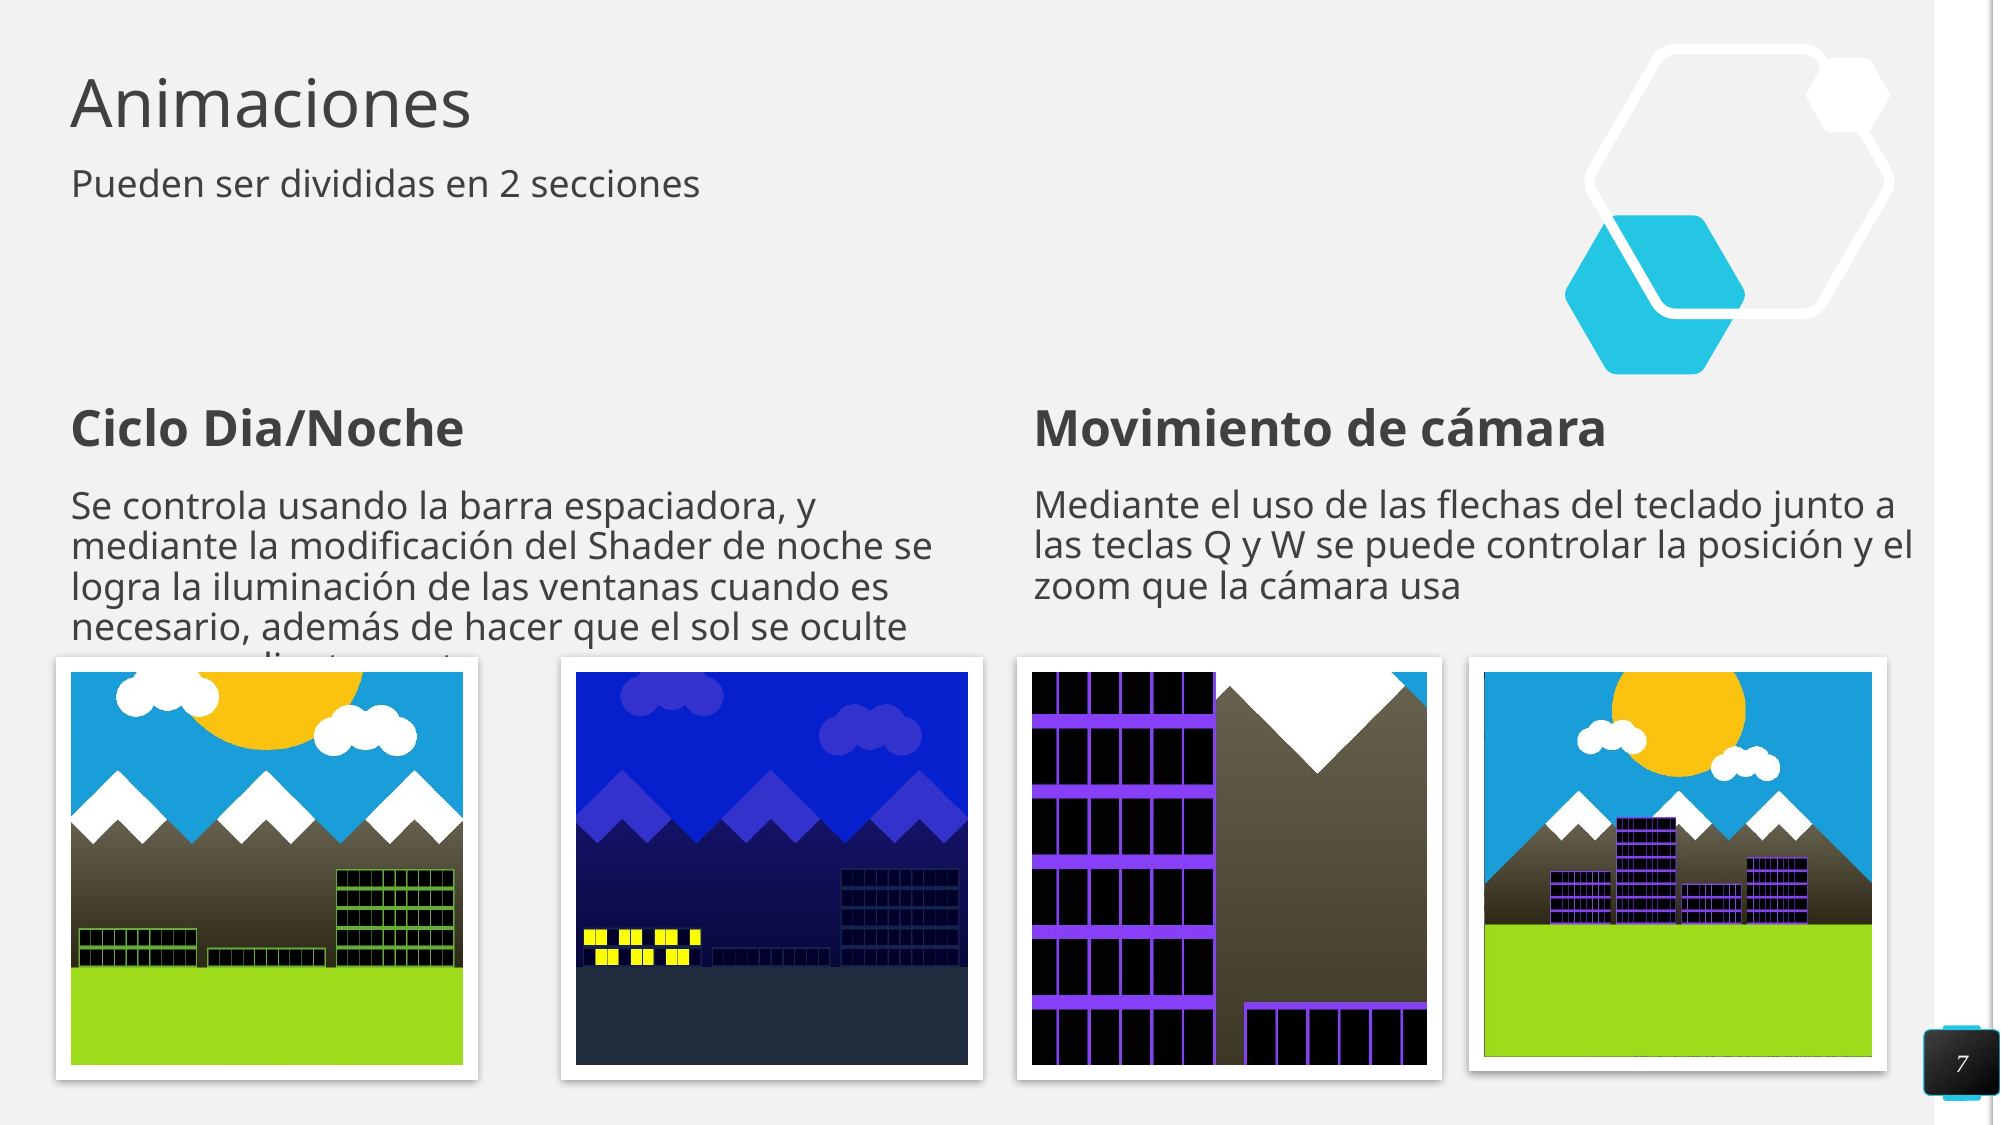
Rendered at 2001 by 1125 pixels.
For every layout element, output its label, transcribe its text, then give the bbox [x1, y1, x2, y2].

picture [1031, 671, 1428, 1066]
list Se controla usando la barra espaciadora, y mediante la modificación del Shader de noche se logra la iluminación de las ventanas cuando es necesario, además de hacer que el sol se oculte correspondientemente [70, 486, 969, 796]
picture [575, 671, 969, 1066]
title Animaciones [70, 70, 1932, 142]
list Pueden ser divididas en 2 secciones [70, 165, 1931, 225]
slide_number 7 [1923, 1029, 2000, 1096]
list Mediante el uso de las flechas del teclado junto a las teclas Q y W se puede controlar la posición y el zoom que la cámara usa [1033, 486, 1932, 796]
picture [70, 671, 464, 1066]
picture [1483, 671, 1873, 1057]
list Ciclo Dia/Noche [70, 403, 969, 463]
list Movimiento de cámara [1033, 403, 1932, 463]
